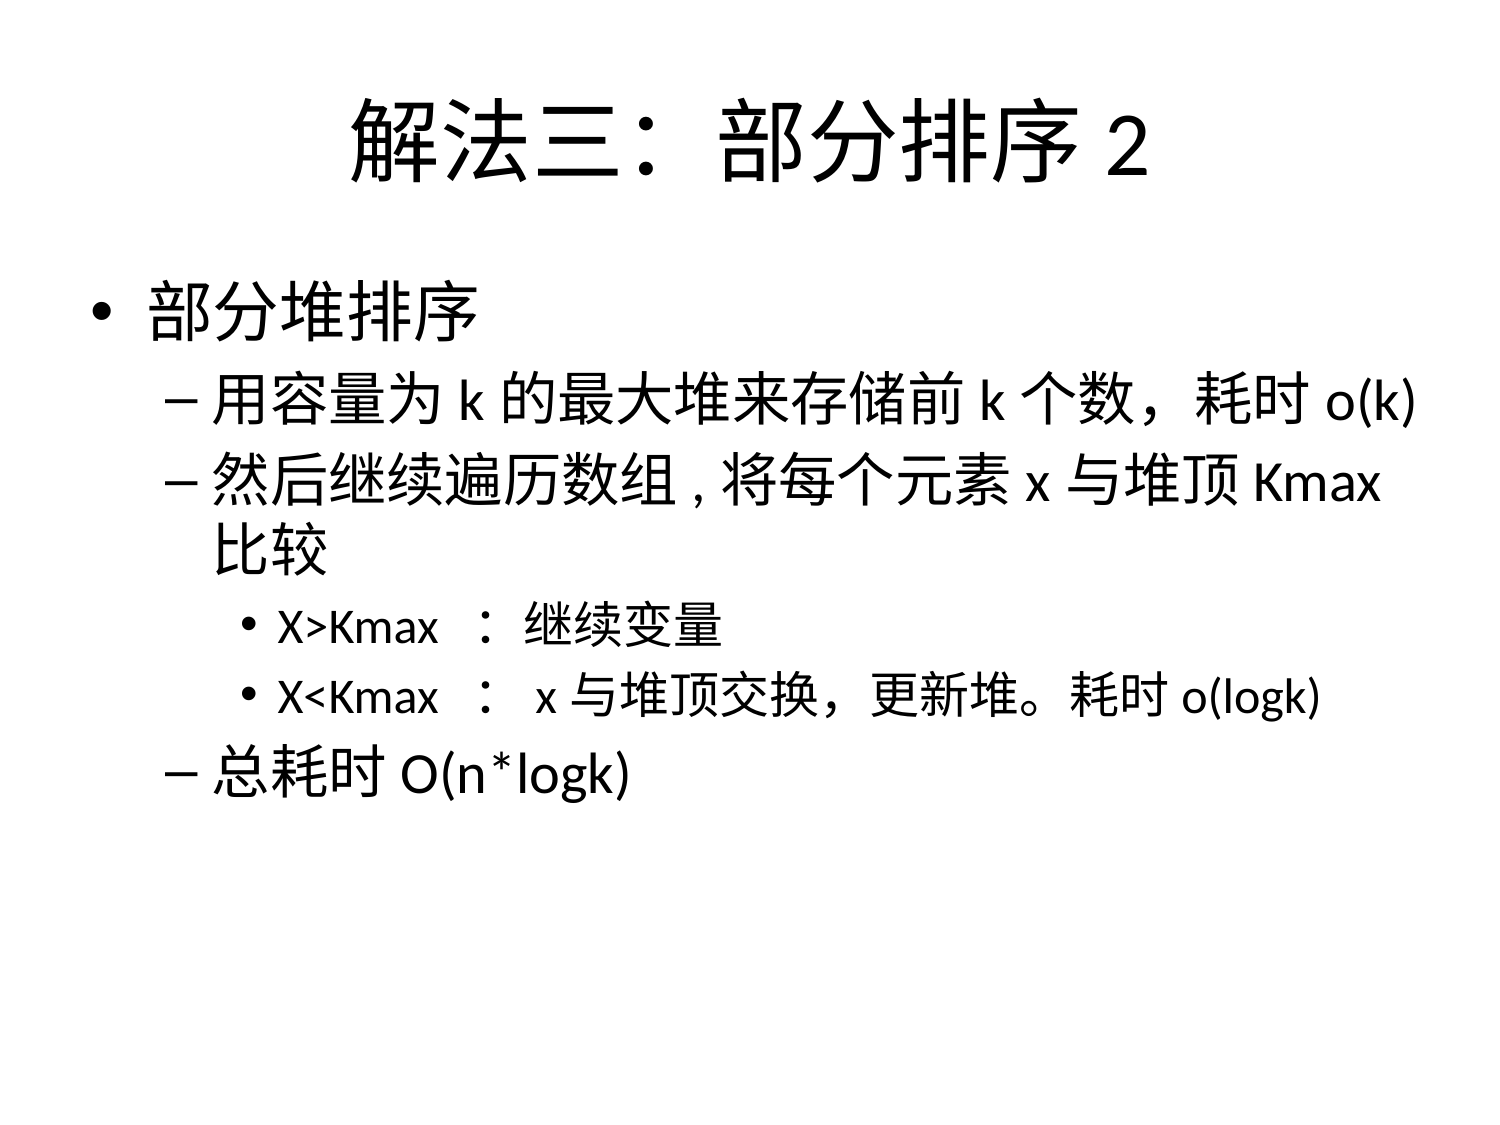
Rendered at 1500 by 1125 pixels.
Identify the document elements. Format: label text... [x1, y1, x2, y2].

title 解法三：部分排序2 [75, 45, 1425, 233]
list 部分堆排序 用容量为k的最大堆来存储前k个数，耗时o(k) 然后继续遍历数组,将每个元素x与堆顶Kmax比较 X>Kmax ：继续变量 X<Kmax ：x与堆顶交换，更新堆。耗时o(logk) 总耗时O(n*logk) [75, 262, 1459, 1005]
